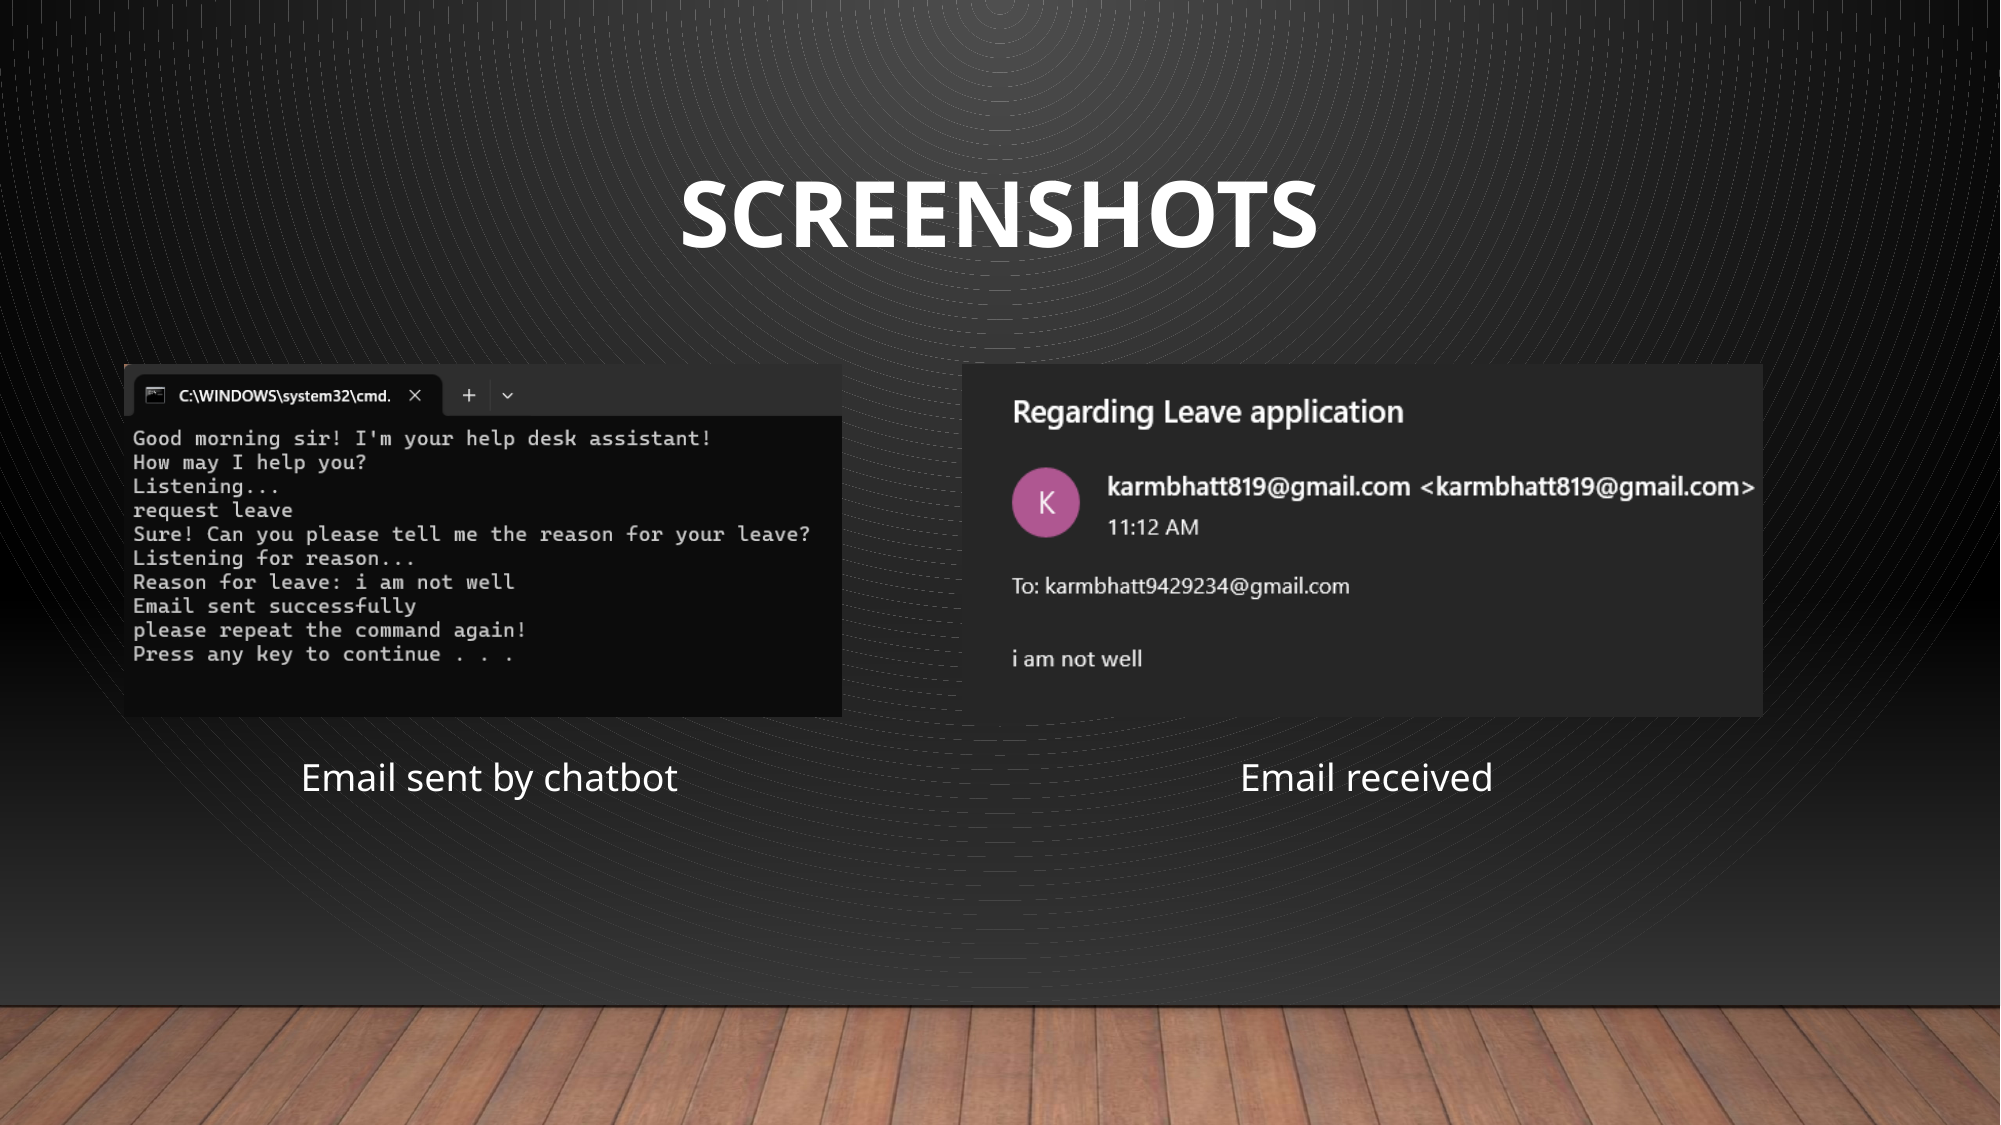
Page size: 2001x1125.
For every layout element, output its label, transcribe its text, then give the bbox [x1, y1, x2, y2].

picture [0, 1005, 2000, 1125]
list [124, 364, 842, 717]
picture [961, 364, 1763, 717]
text_box Email sent by chatbot [285, 746, 823, 807]
title SCREENSHOTS [238, 131, 1763, 305]
text_box Email received [1225, 746, 1763, 807]
